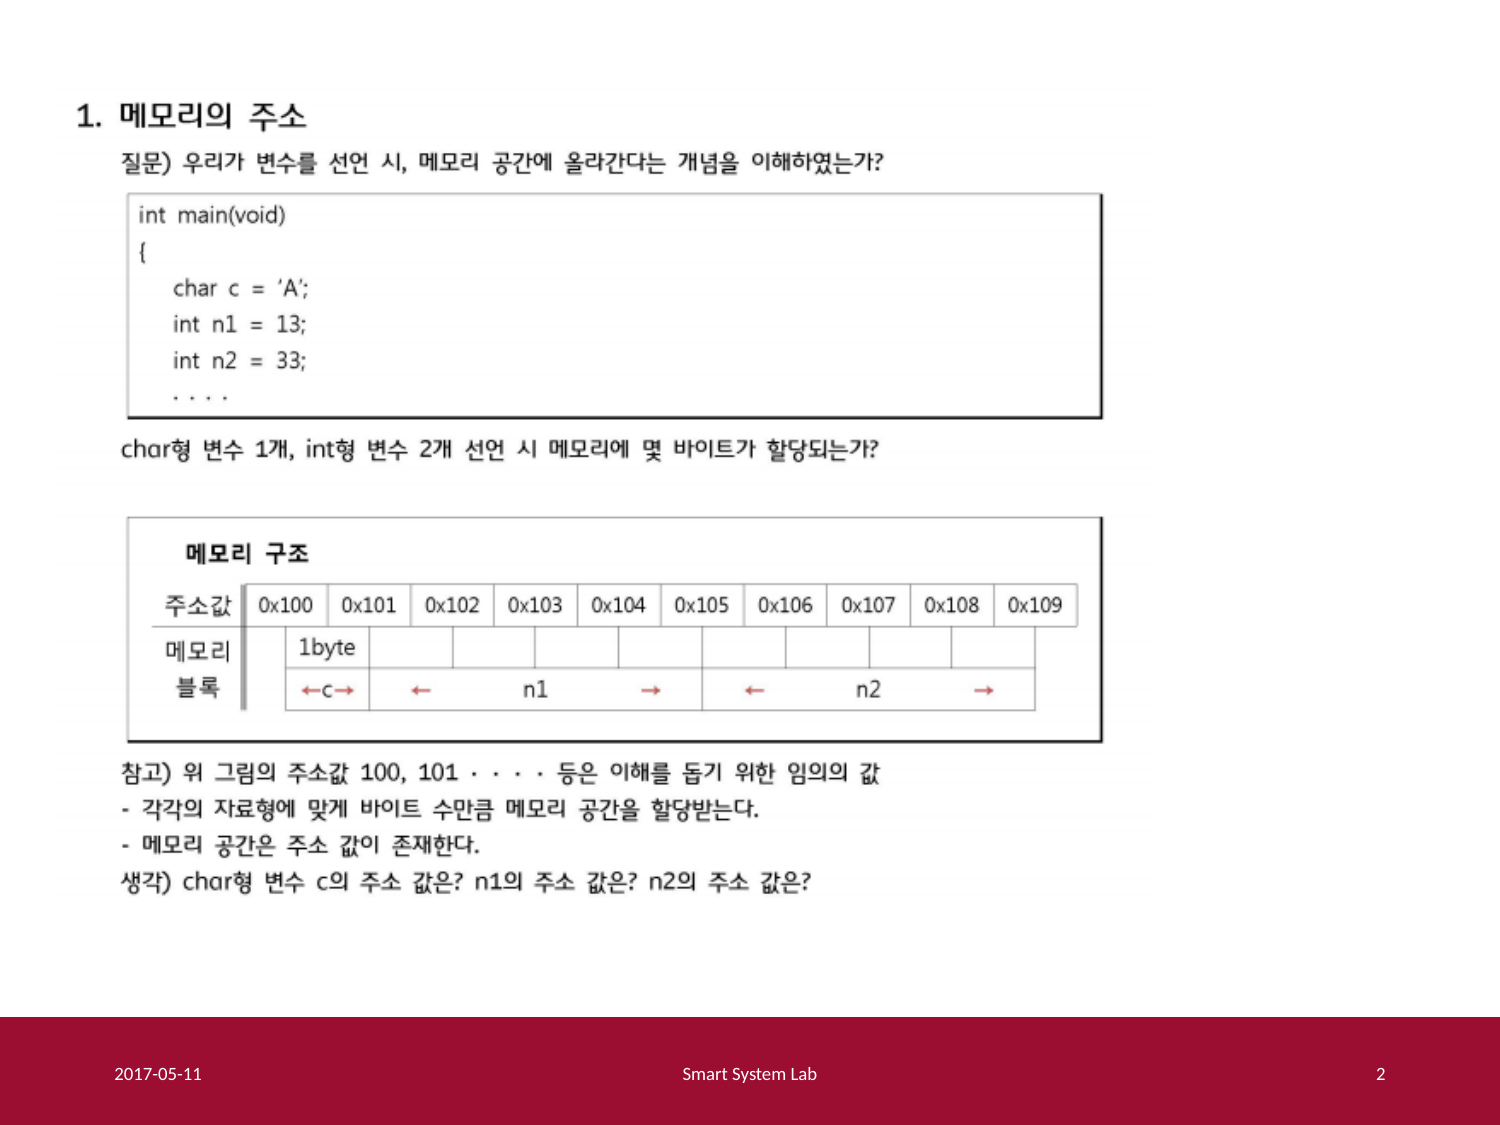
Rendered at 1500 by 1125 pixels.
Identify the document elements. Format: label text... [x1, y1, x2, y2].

picture [53, 82, 1154, 906]
slide_number 2 [1059, 1042, 1397, 1103]
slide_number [103, 1042, 441, 1103]
